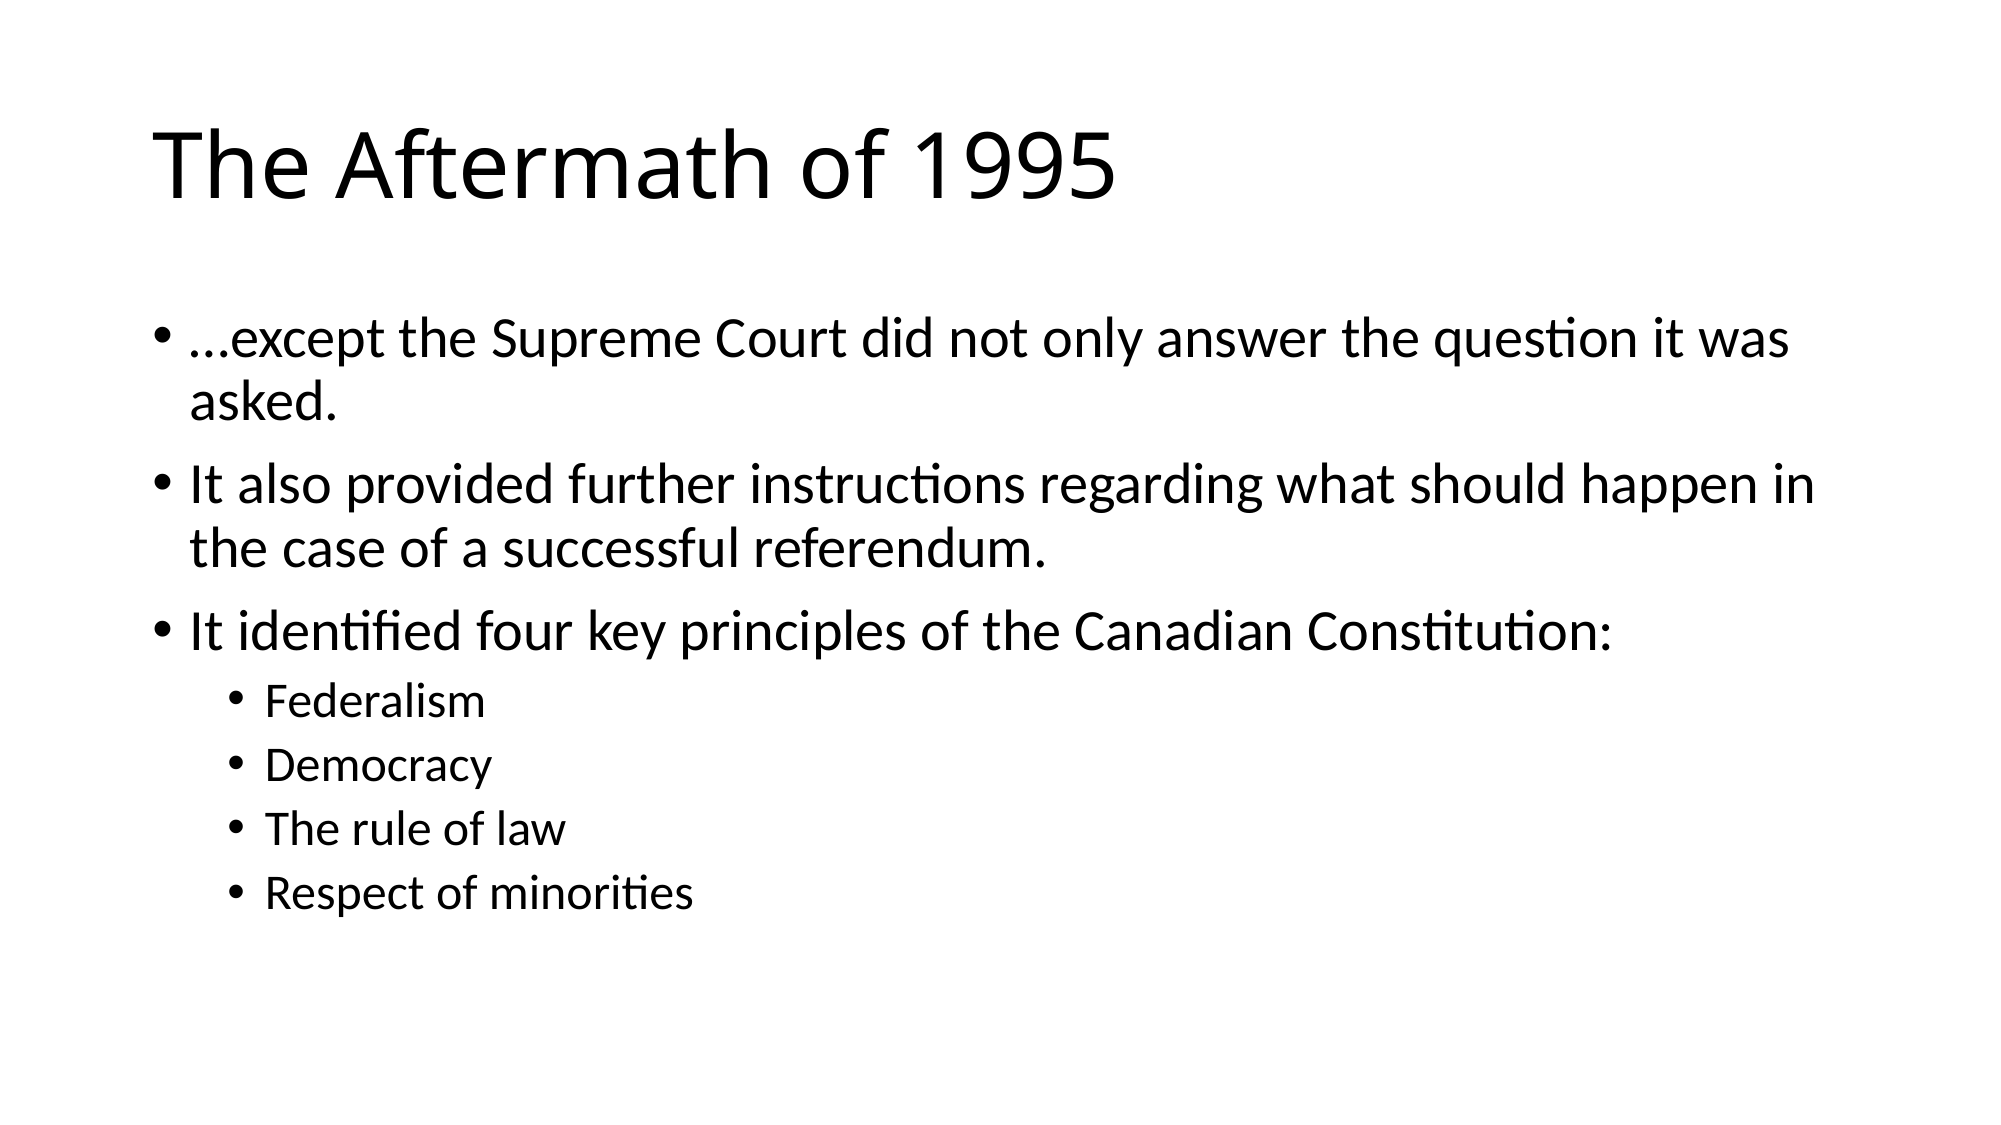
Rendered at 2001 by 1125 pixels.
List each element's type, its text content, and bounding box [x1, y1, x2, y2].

title The Aftermath of 1995 [137, 59, 1863, 278]
list …except the Supreme Court did not only answer the question it was asked. It also provided further instructions regarding what should happen in the case of a successful referendum. It identified four key principles of the Canadian Constitution: Federalism Democracy The rule of law Respect of minorities [137, 299, 1863, 1014]
